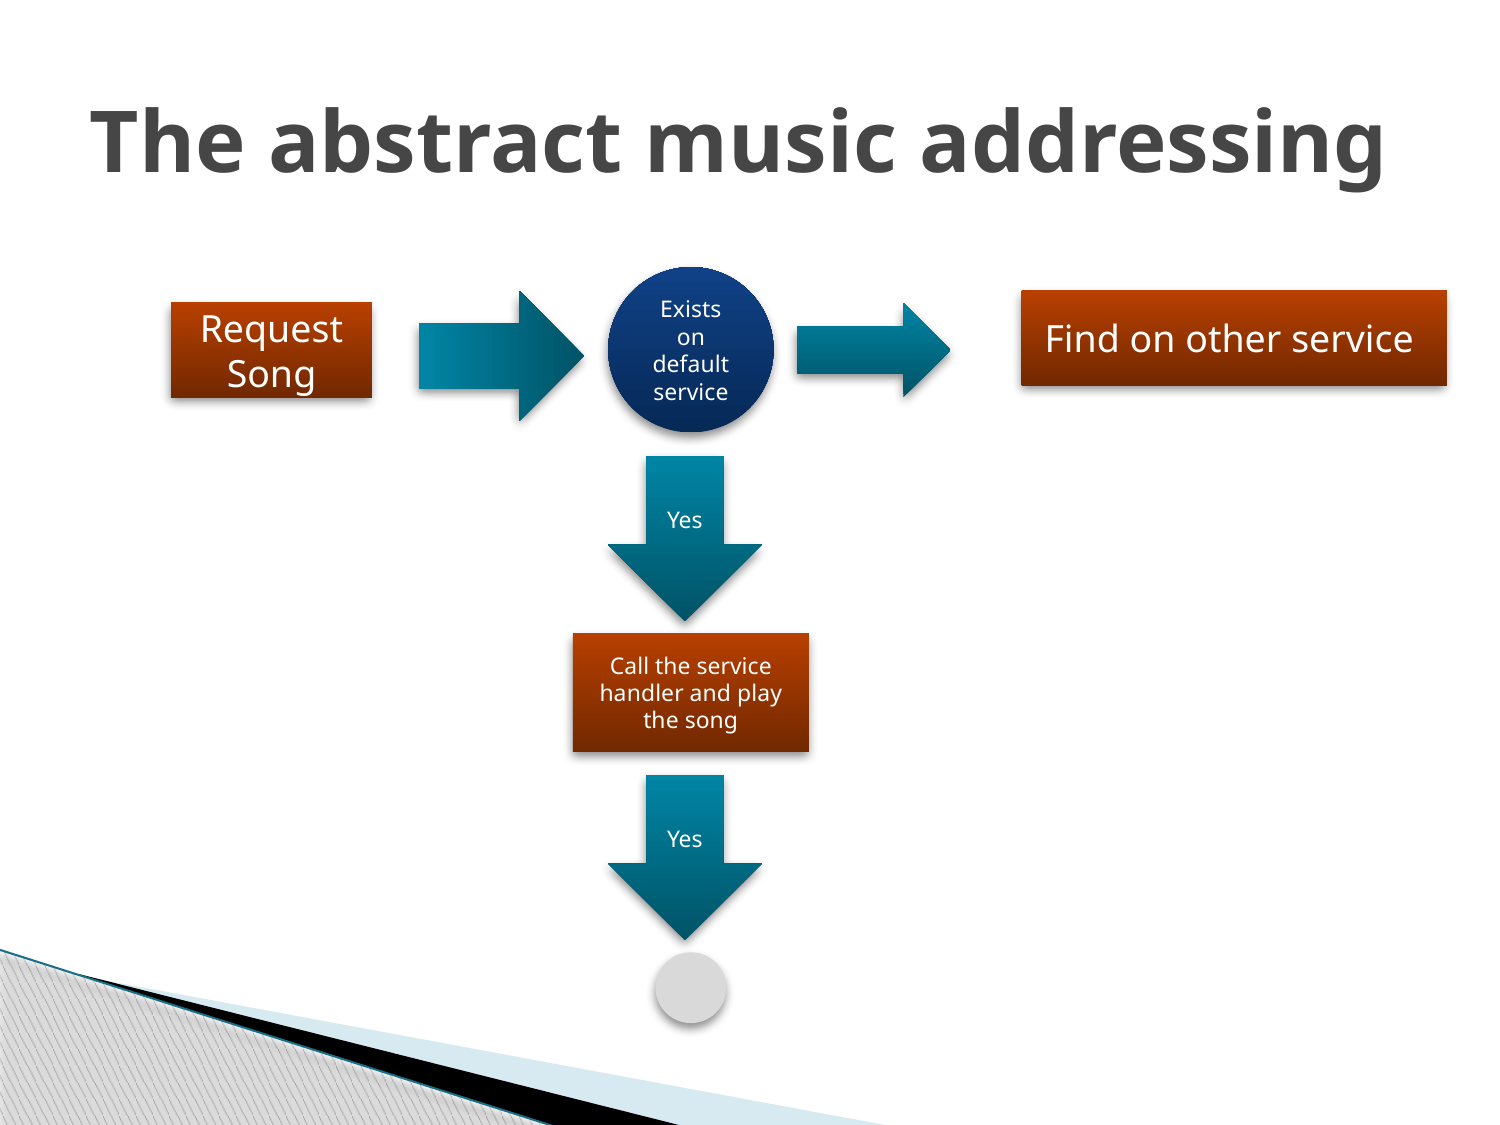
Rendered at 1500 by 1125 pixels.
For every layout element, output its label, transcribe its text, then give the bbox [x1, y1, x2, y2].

text_box Call the service handler and play the song [572, 633, 809, 752]
text_box Yes [608, 775, 762, 941]
text_box [655, 952, 727, 1024]
text_box Yes [608, 456, 762, 622]
text_box [419, 290, 585, 421]
text_box Request Song [171, 302, 372, 398]
title The abstract music addressing [75, 45, 1425, 233]
text_box Exists on default service [608, 267, 774, 433]
text_box [797, 302, 951, 398]
text_box Find on other service [1021, 290, 1447, 386]
